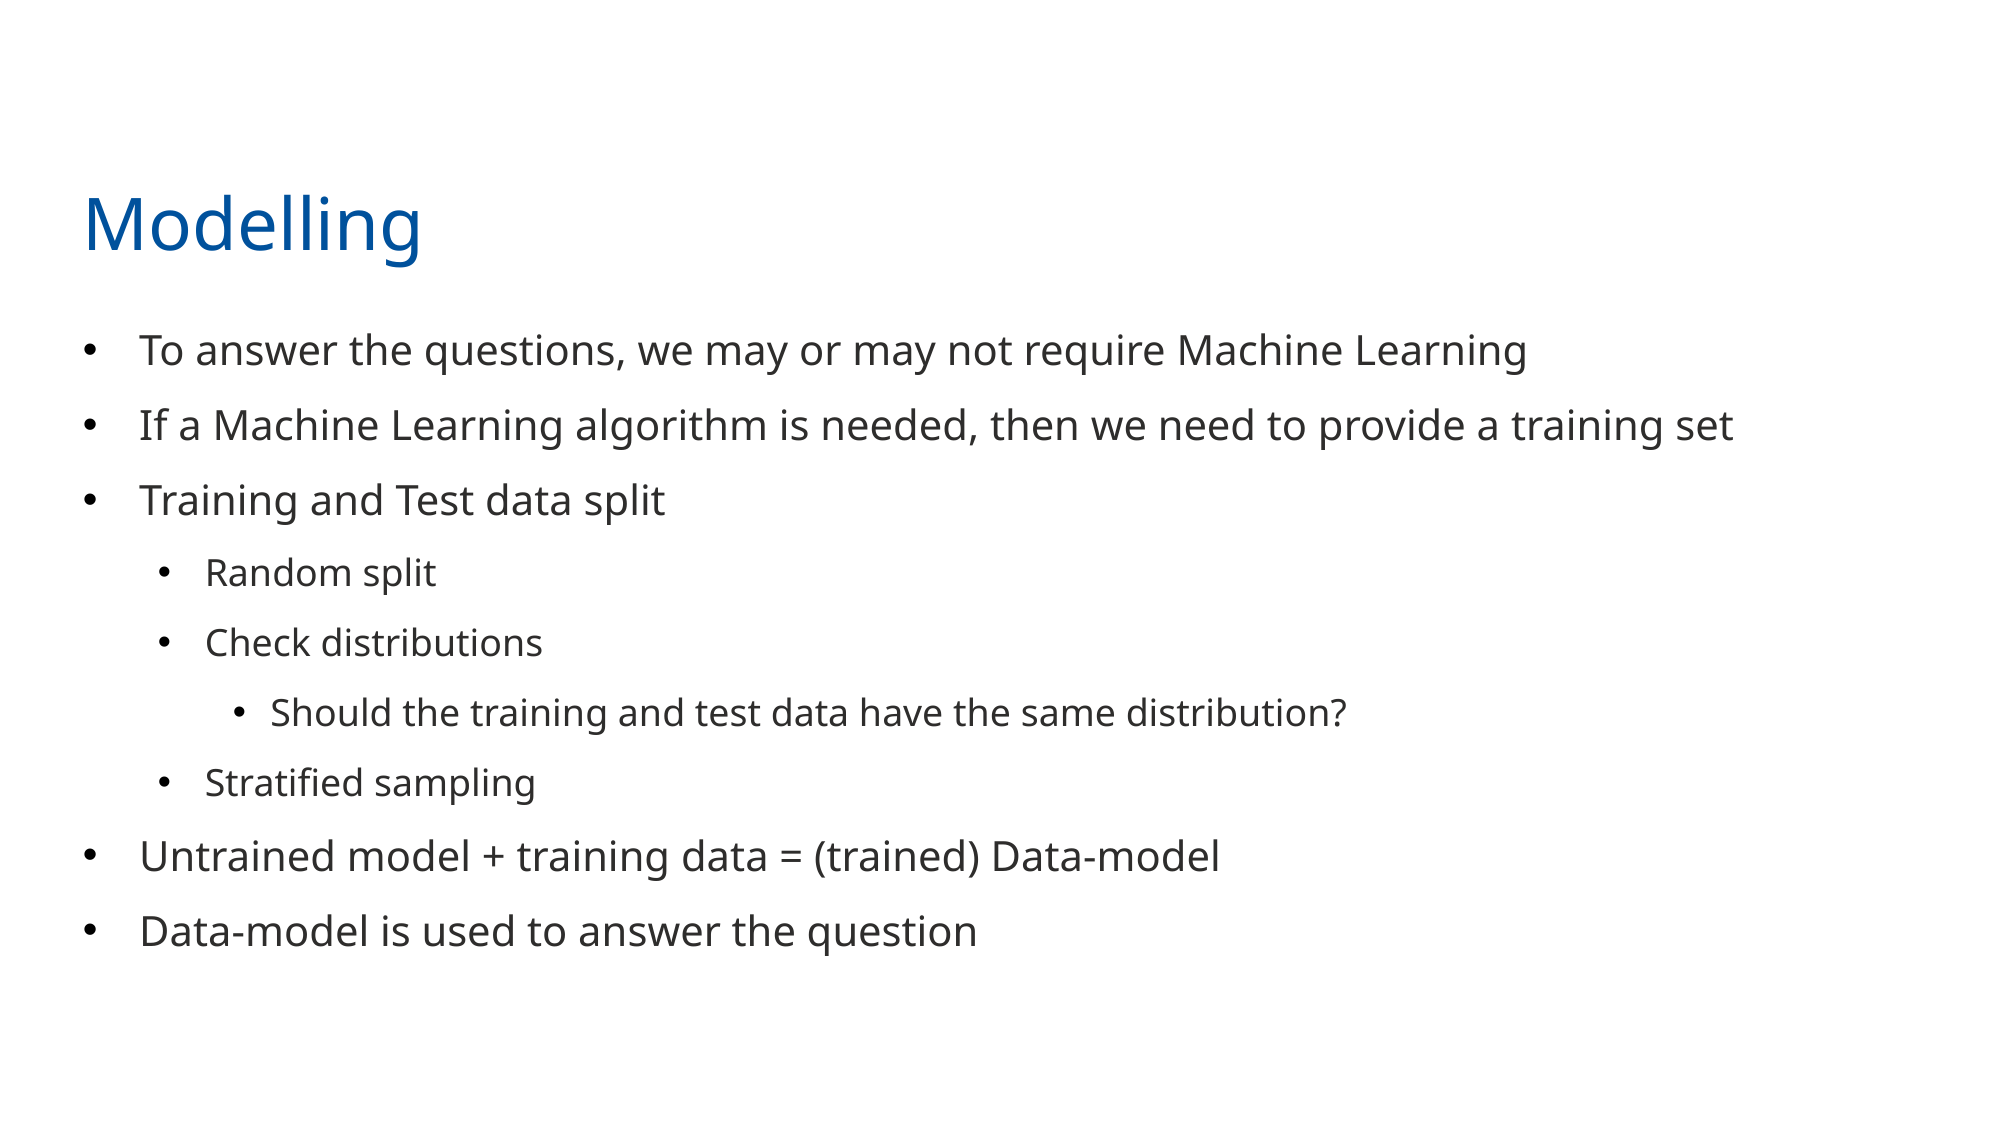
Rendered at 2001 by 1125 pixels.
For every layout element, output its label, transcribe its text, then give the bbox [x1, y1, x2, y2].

list To answer the questions, we may or may not require Machine Learning If a Machine Learning algorithm is needed, then we need to provide a training set Training and Test data split Random split Check distributions Should the training and test data have the same distribution? Stratified sampling Untrained model + training data = (trained) Data-model Data-model is used to answer the question [67, 316, 1939, 1063]
title Modelling [67, 170, 1565, 273]
